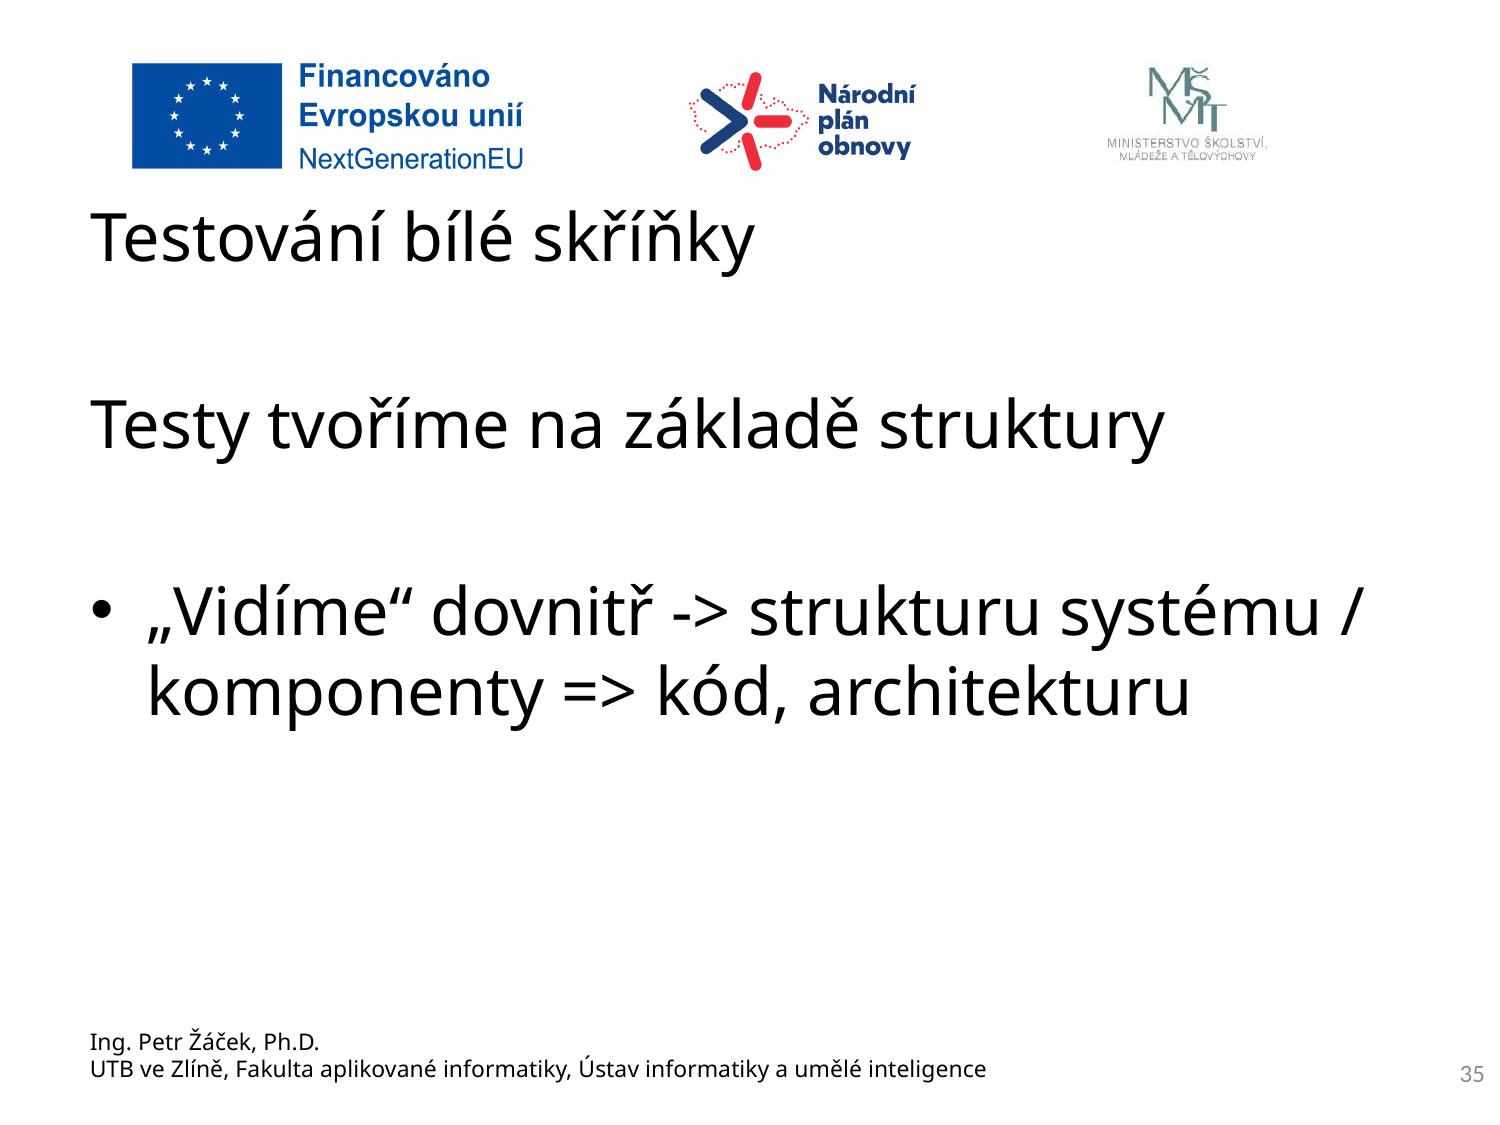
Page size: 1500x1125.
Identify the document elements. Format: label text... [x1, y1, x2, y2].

list Testování bílé skříňky Testy tvoříme na základě struktury „Vidíme“ dovnitř -> strukturu systému / komponenty => kód, architekturu [75, 187, 1425, 1007]
picture [1099, 61, 1276, 168]
picture [118, 54, 550, 176]
text_box Ing. Petr Žáček, Ph.D. UTB ve Zlíně, Fakulta aplikované informatiky, Ústav informatiky a umělé inteligence [75, 1019, 1199, 1103]
slide_number 35 [1425, 1042, 1500, 1103]
picture [674, 61, 937, 184]
